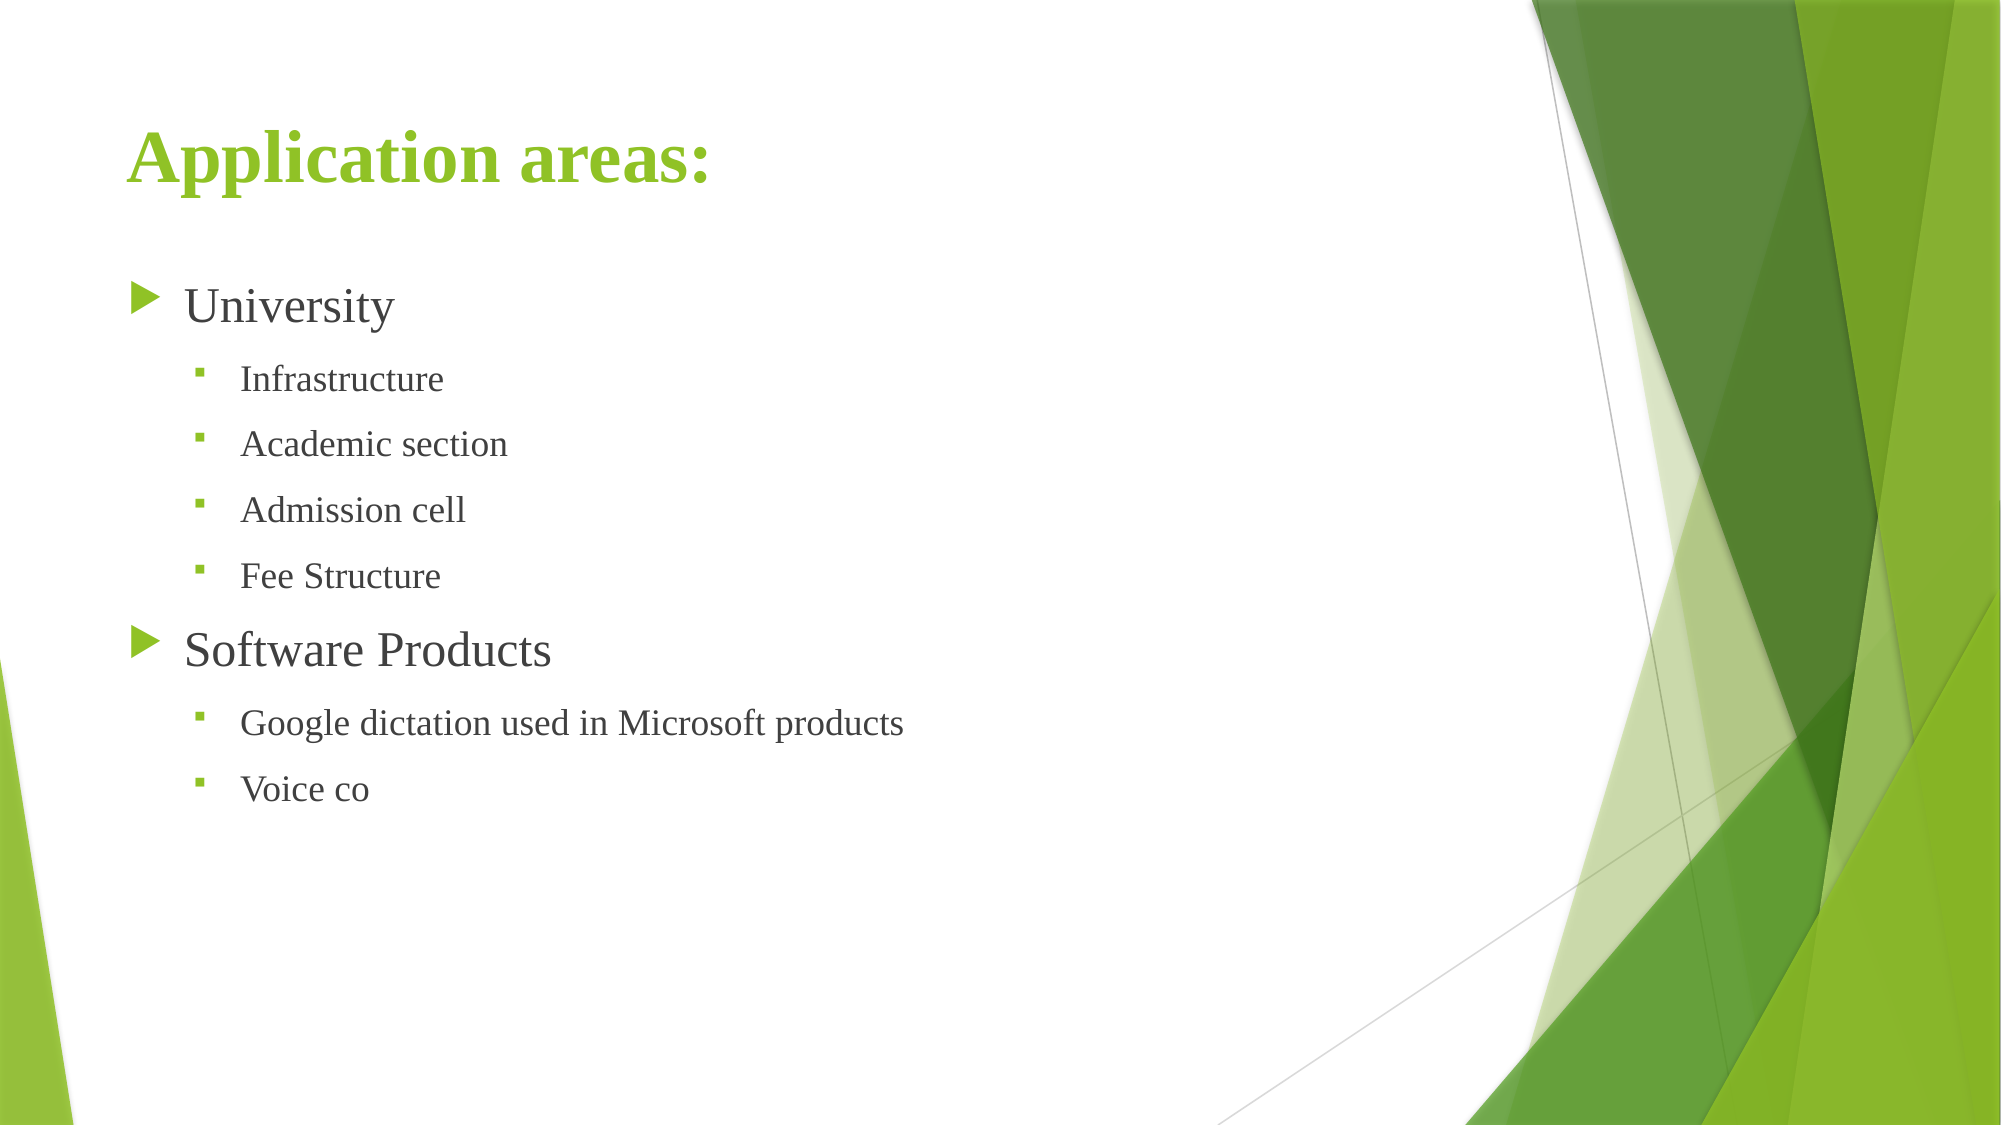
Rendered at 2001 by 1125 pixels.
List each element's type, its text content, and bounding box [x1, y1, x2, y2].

list University Infrastructure Academic section Admission cell Fee Structure Software Products Google dictation used in Microsoft products Voice co [112, 265, 1523, 899]
title Application areas: [111, 99, 1522, 317]
